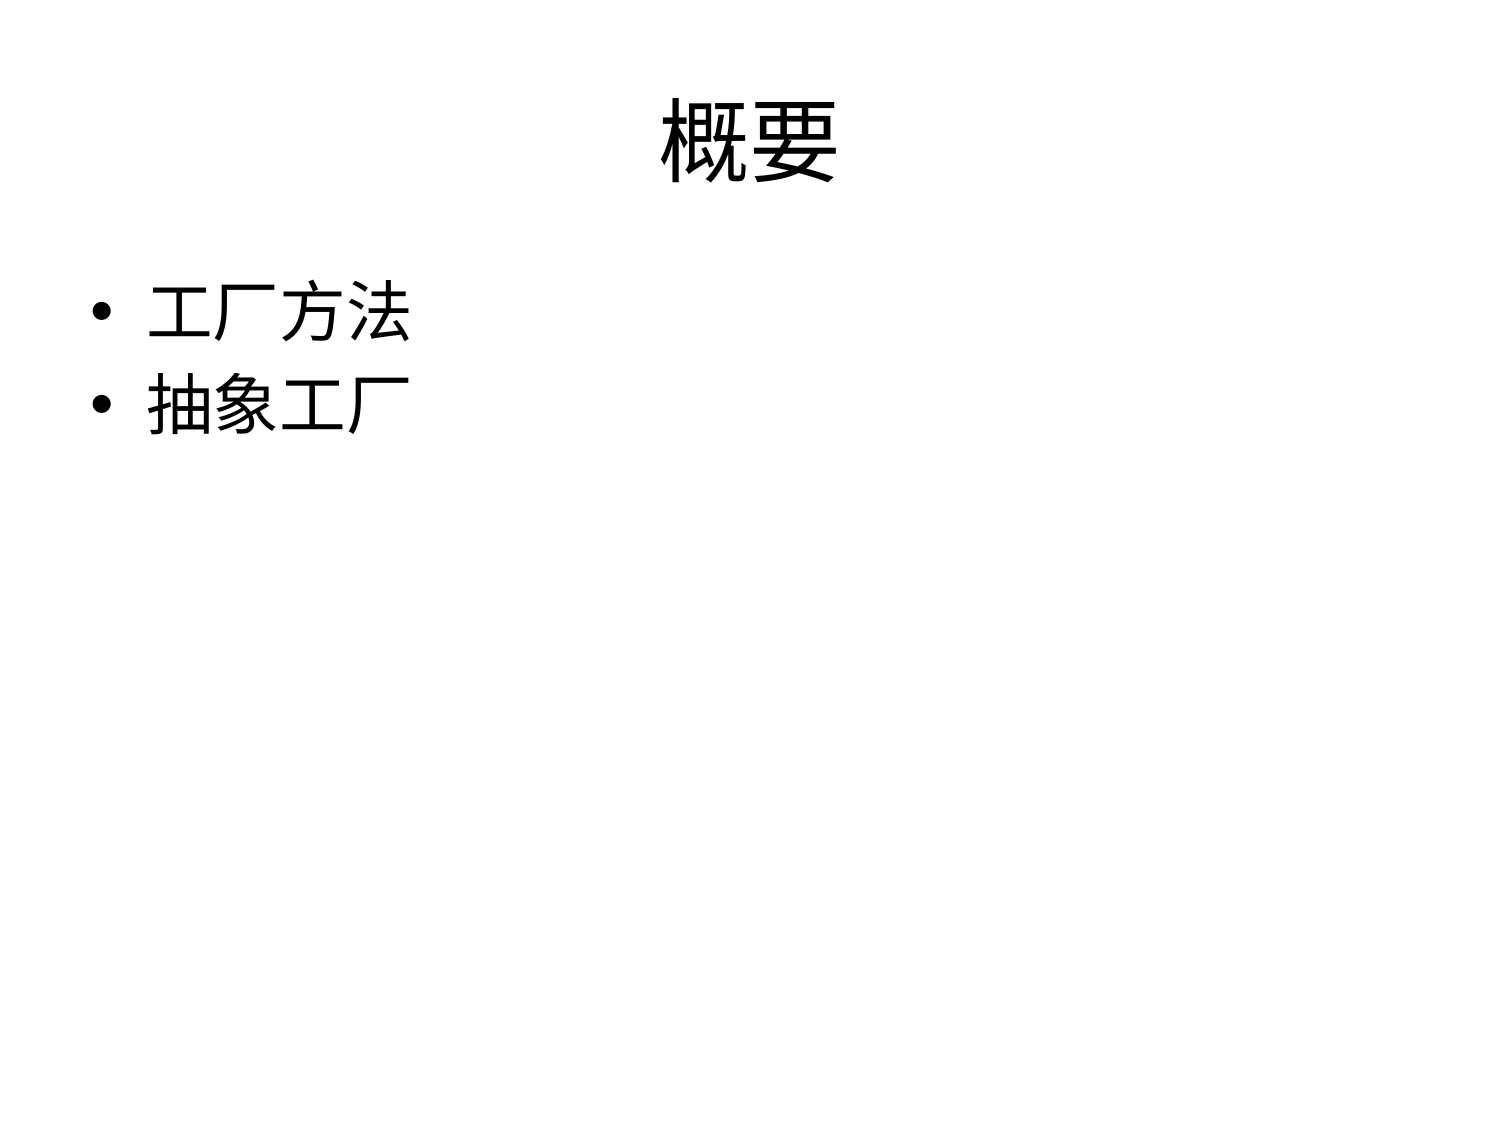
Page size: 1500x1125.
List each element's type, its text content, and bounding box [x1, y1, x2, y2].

list 工厂方法 抽象工厂 [75, 262, 1425, 1005]
title 概要 [75, 45, 1425, 233]
